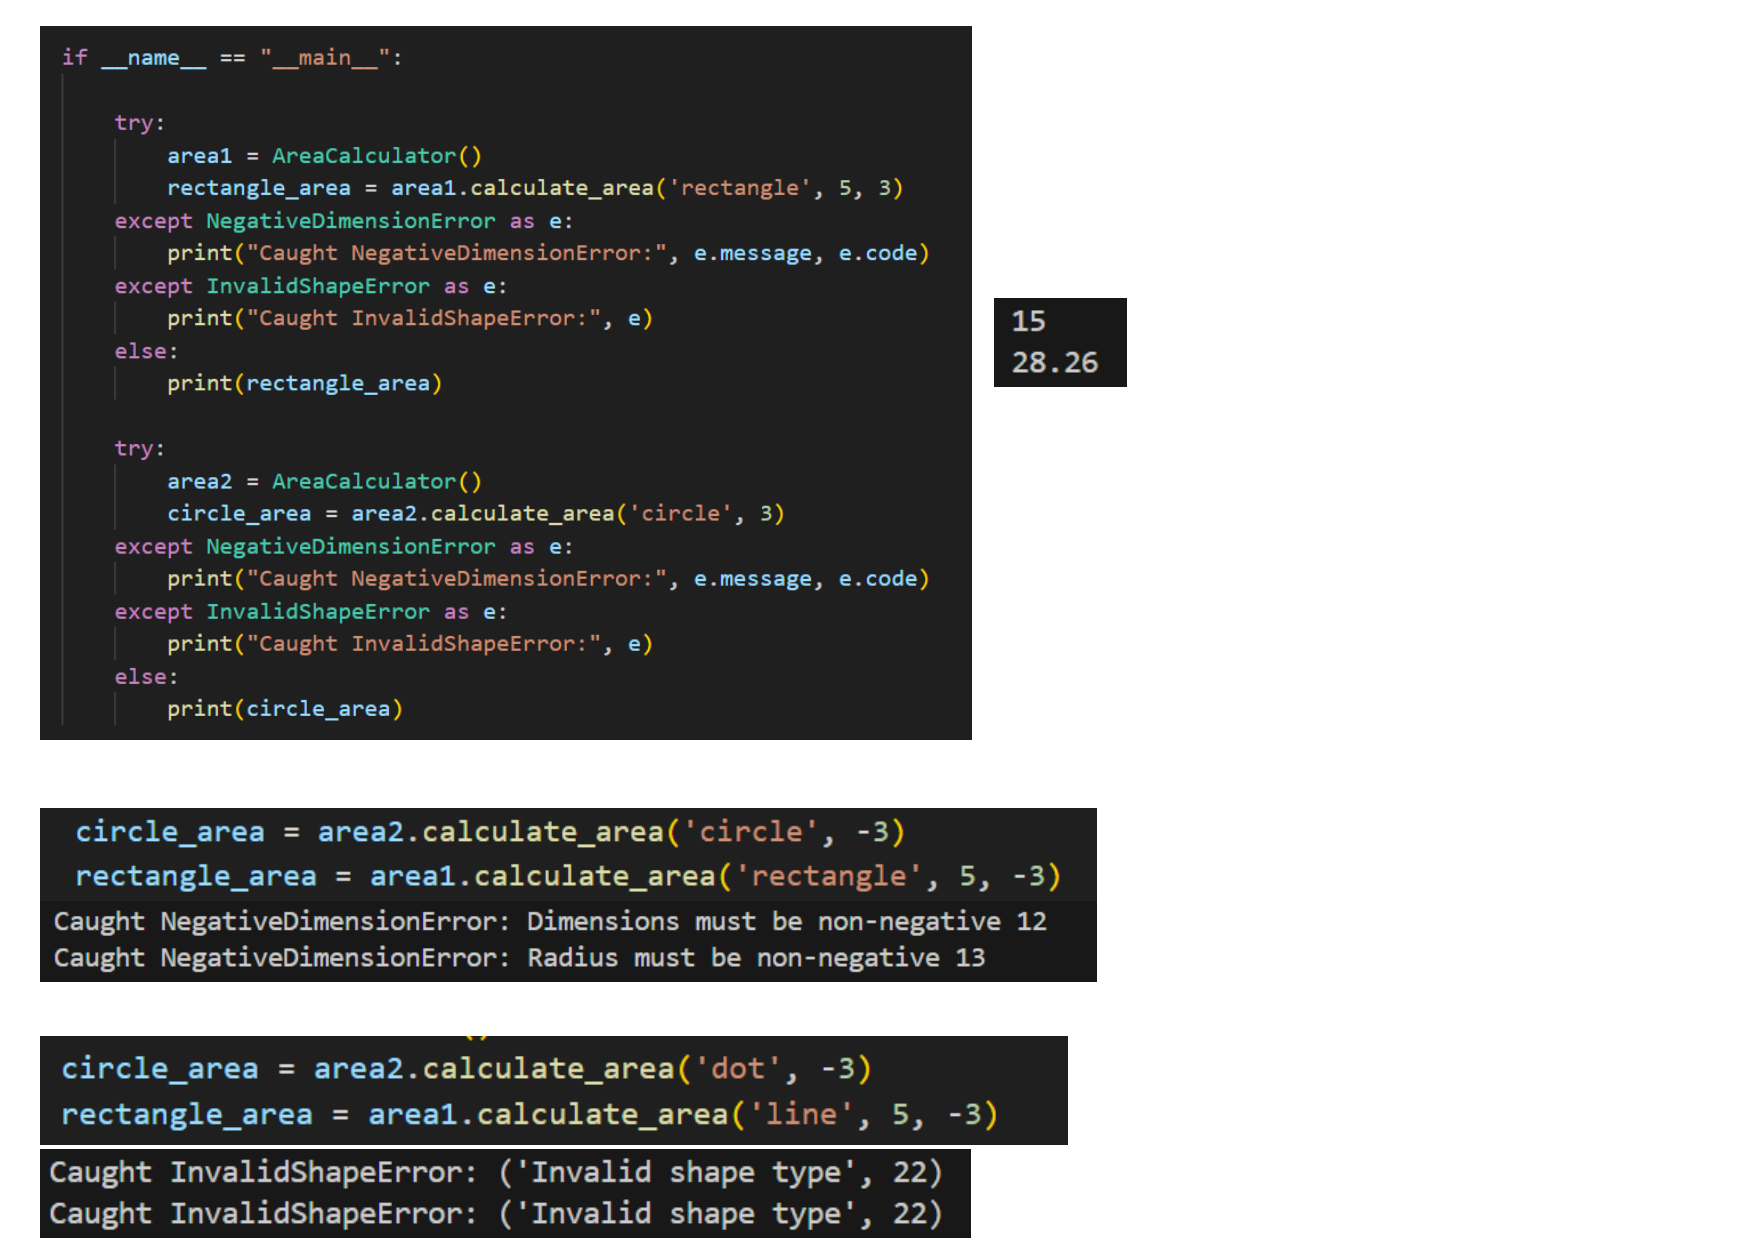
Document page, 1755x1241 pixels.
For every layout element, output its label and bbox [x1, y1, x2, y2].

picture [40, 26, 972, 740]
picture [40, 1036, 1068, 1145]
picture [994, 298, 1127, 387]
picture [40, 808, 1097, 983]
picture [40, 1149, 971, 1238]
